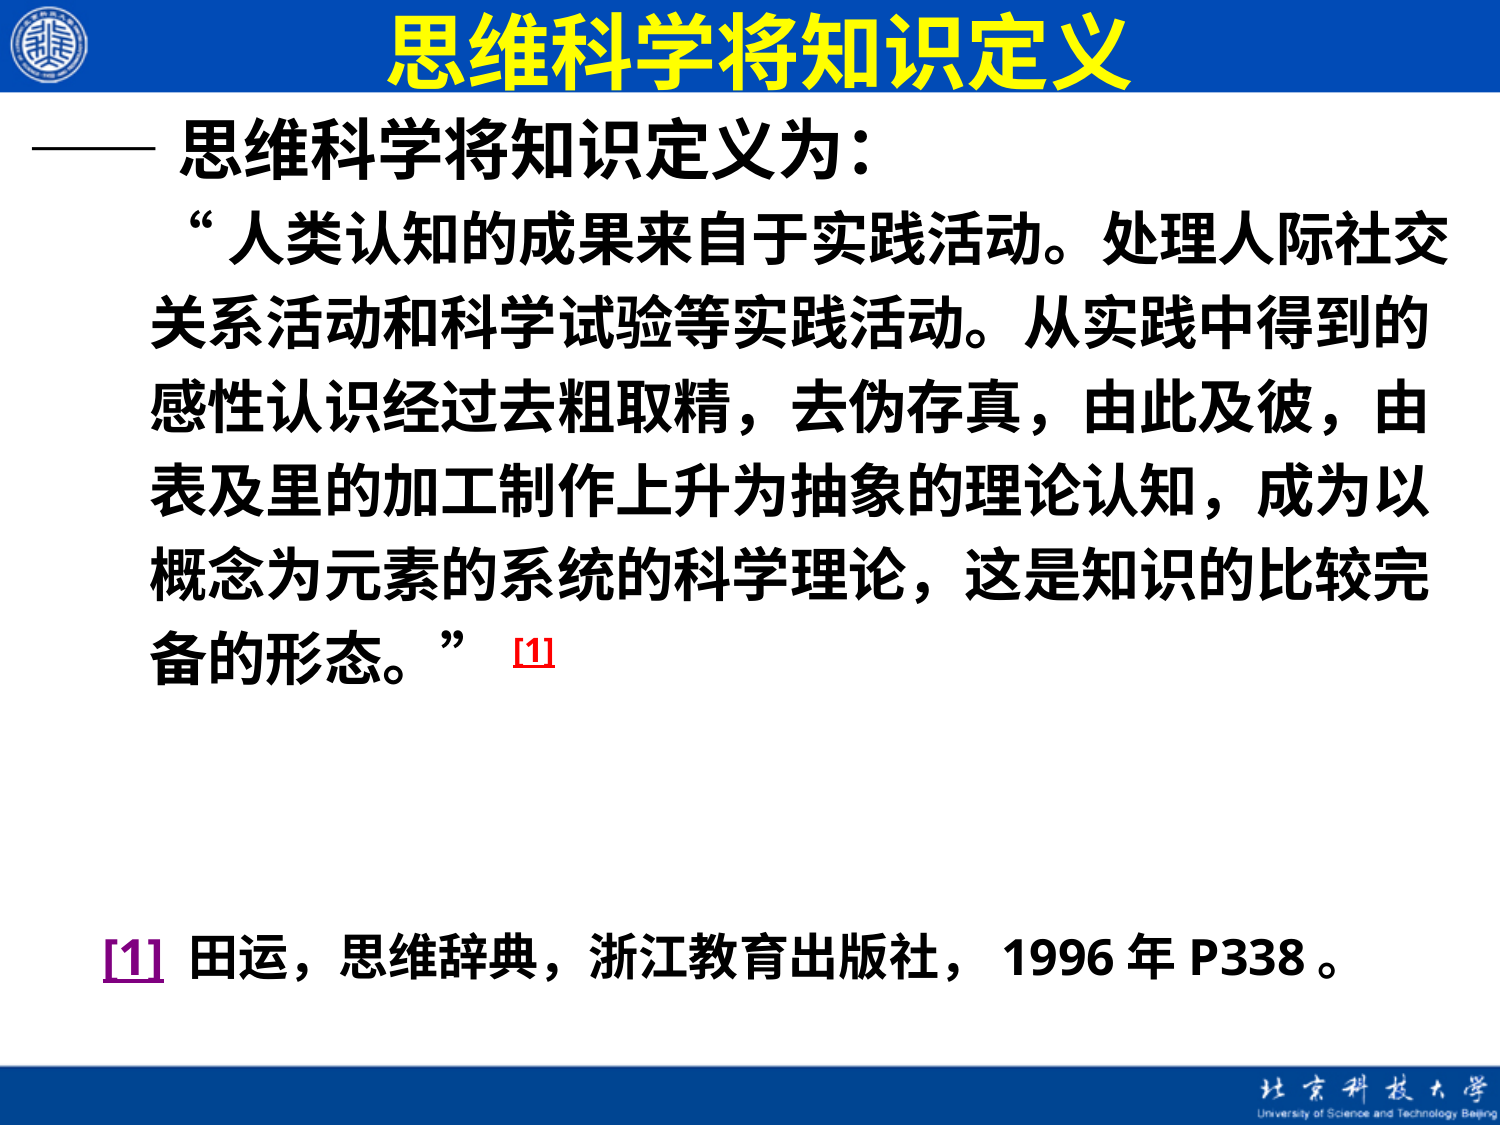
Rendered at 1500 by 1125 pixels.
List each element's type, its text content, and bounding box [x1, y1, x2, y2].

list ——思维科学将知识定义为： “人类认知的成果来自于实践活动。处理人际社交关系活动和科学试验等实践活动。从实践中得到的感性认识经过去粗取精，去伪存真，由此及彼，由表及里的加工制作上升为抽象的理论认知，成为以概念为元素的系统的科学理论，这是知识的比较完备的形态。”[1] [1] 田运，思维辞典，浙江教育出版社，1996年P338。 [12, 99, 1488, 1063]
title 思维科学将知识定义 [12, 0, 1500, 100]
picture [0, 0, 1500, 1125]
